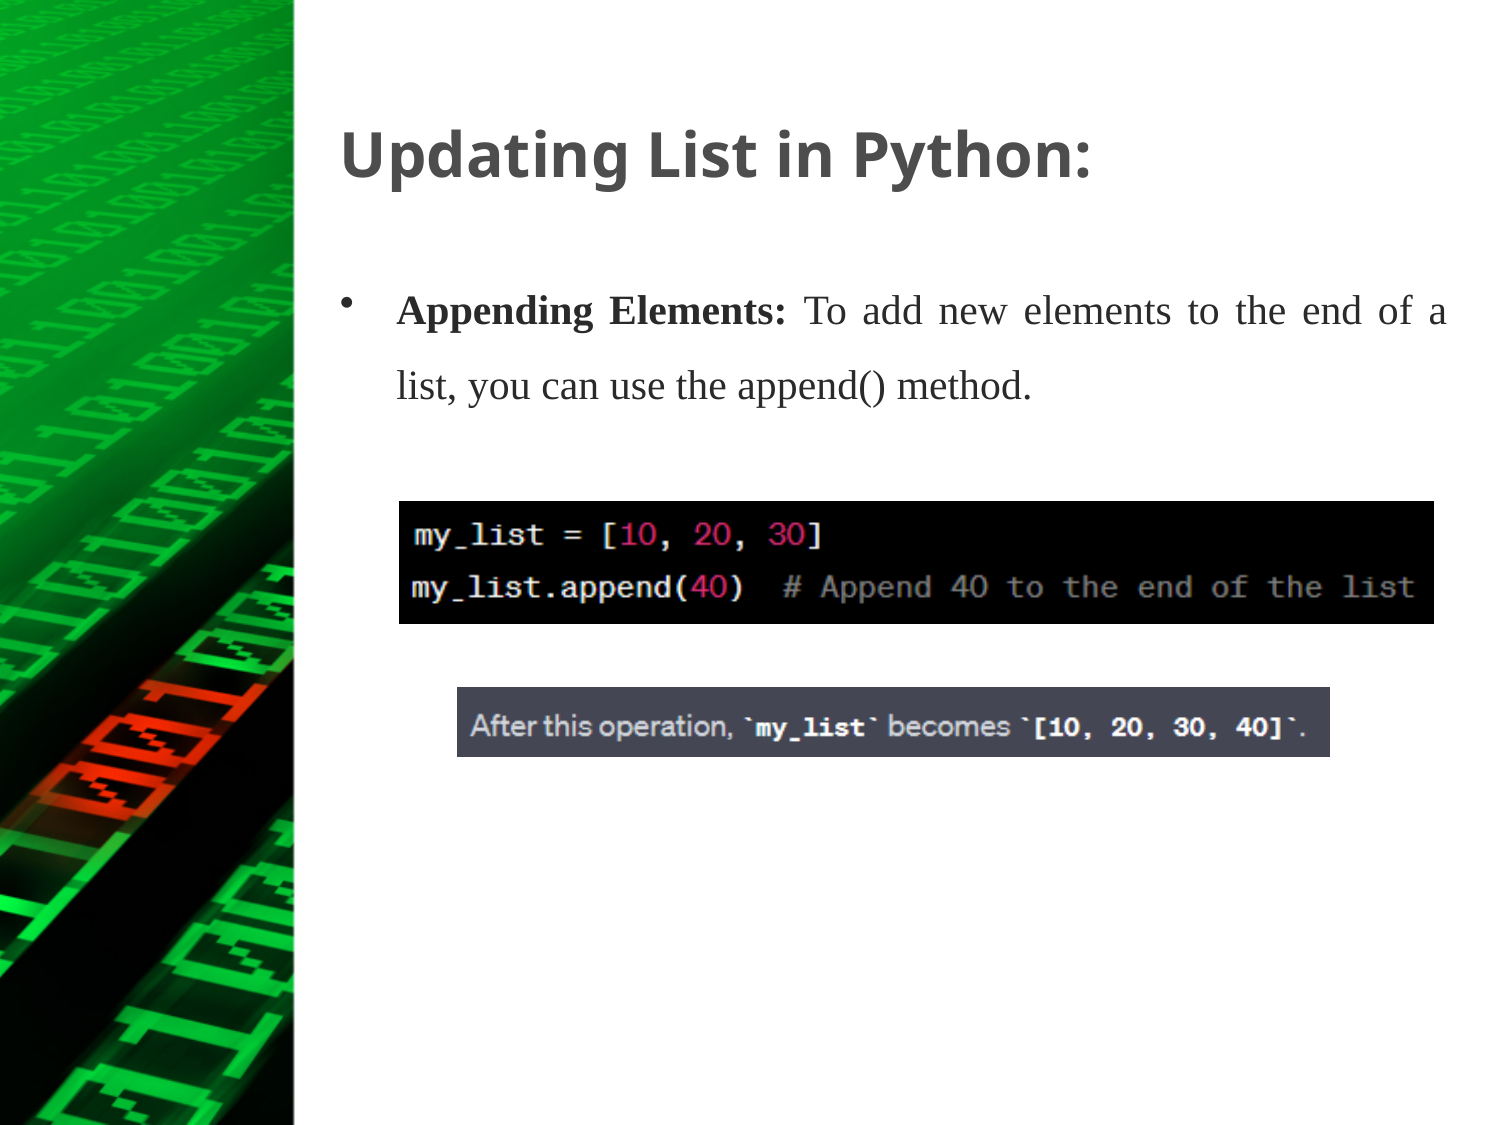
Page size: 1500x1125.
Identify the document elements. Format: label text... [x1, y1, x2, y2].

picture [0, 0, 1500, 1125]
title Updating List in Python: [324, 93, 1463, 212]
list Appending Elements: To add new elements to the end of a list, you can use the append() method. [324, 249, 1463, 1088]
